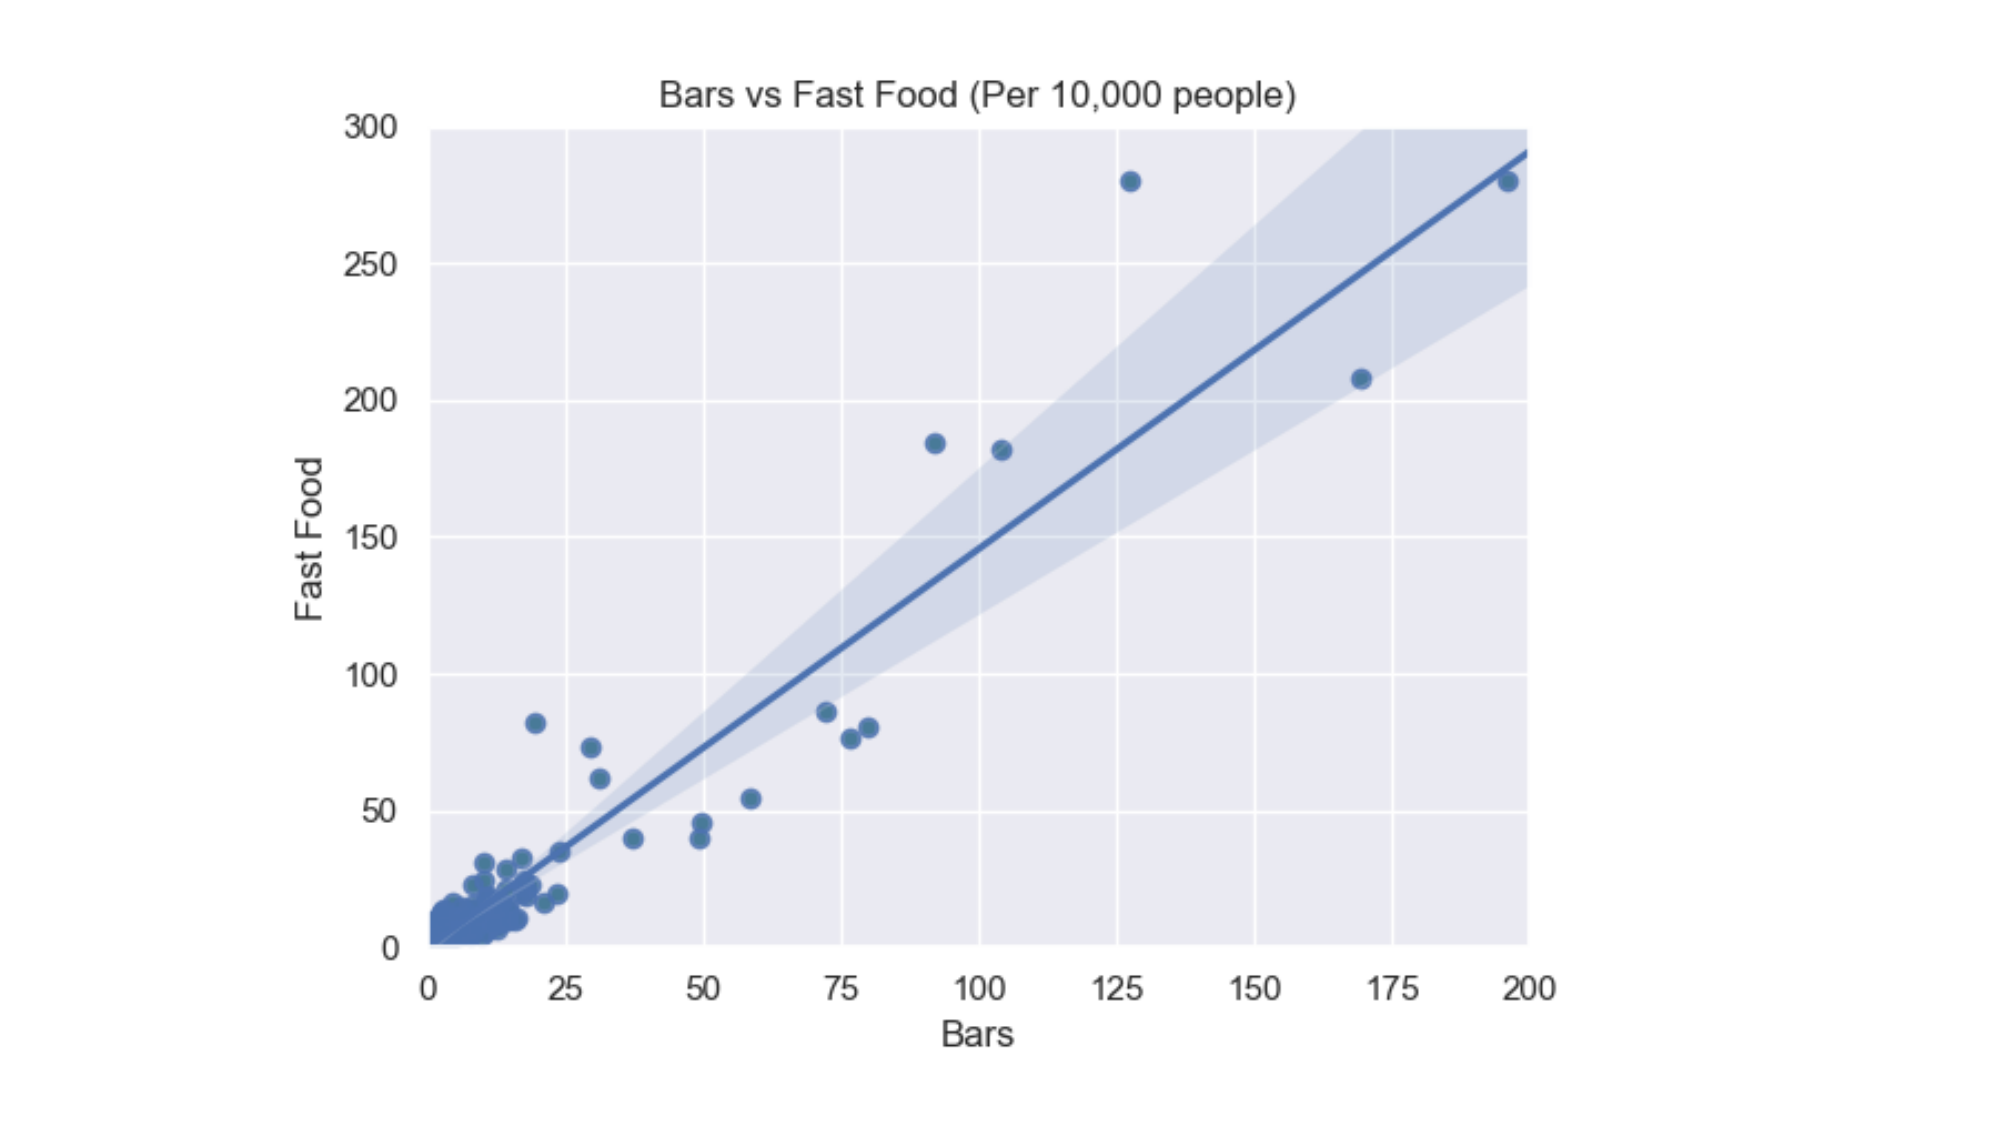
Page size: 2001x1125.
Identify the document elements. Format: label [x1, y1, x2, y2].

picture [251, 0, 1672, 1065]
